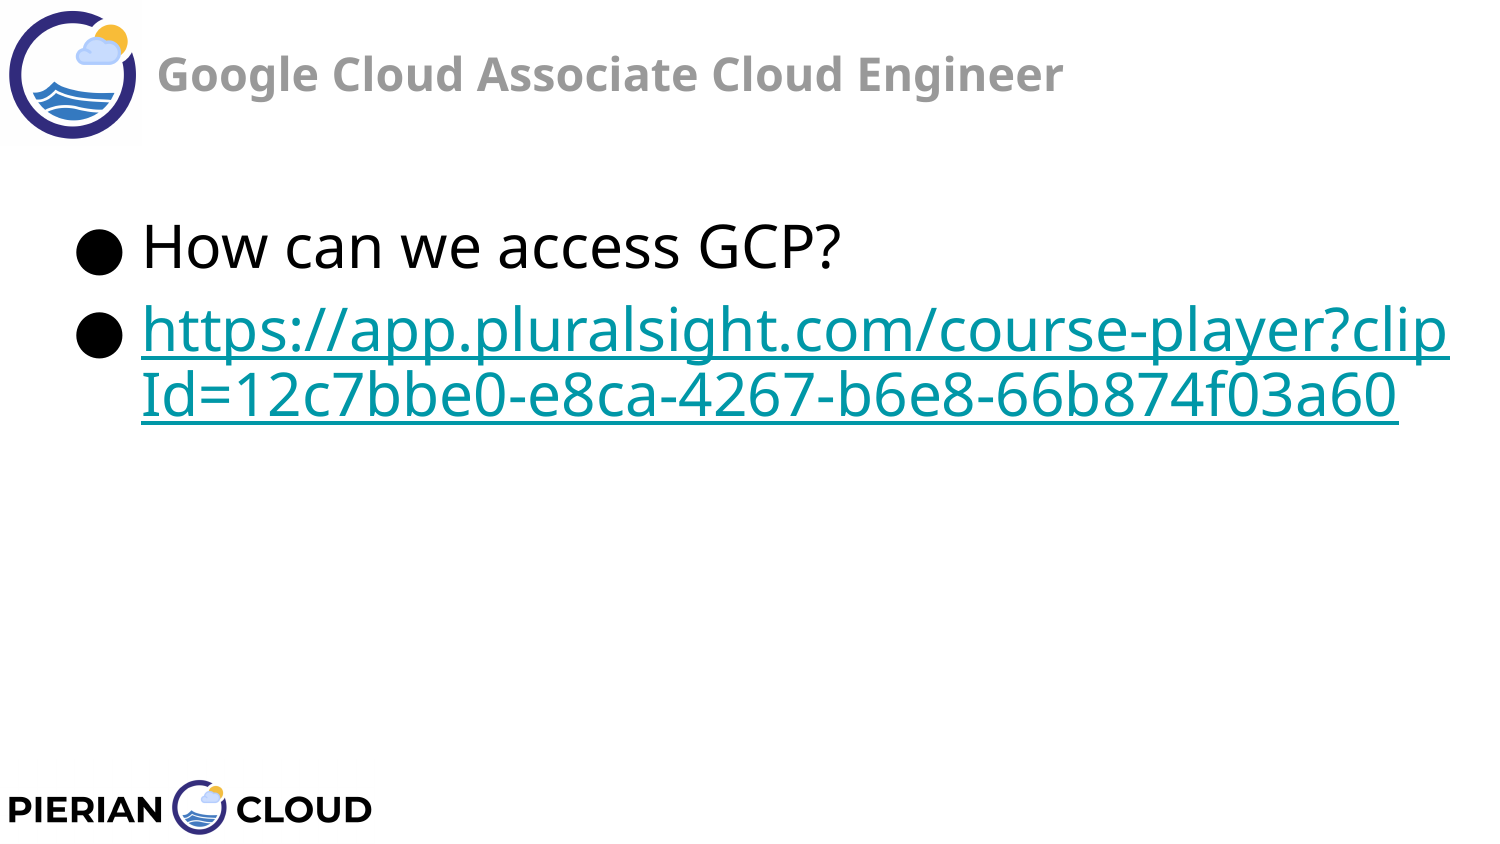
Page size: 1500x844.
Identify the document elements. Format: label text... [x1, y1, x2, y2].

picture [0, 0, 142, 146]
subtitle How can we access GCP? https://app.pluralsight.com/course-player?clipId=12c7bbe0-e8ca-4267-b6e8-66b874f03a60 [51, 189, 1476, 750]
picture [0, 758, 375, 844]
title Google Cloud Associate Cloud Engineer [146, 25, 1420, 120]
